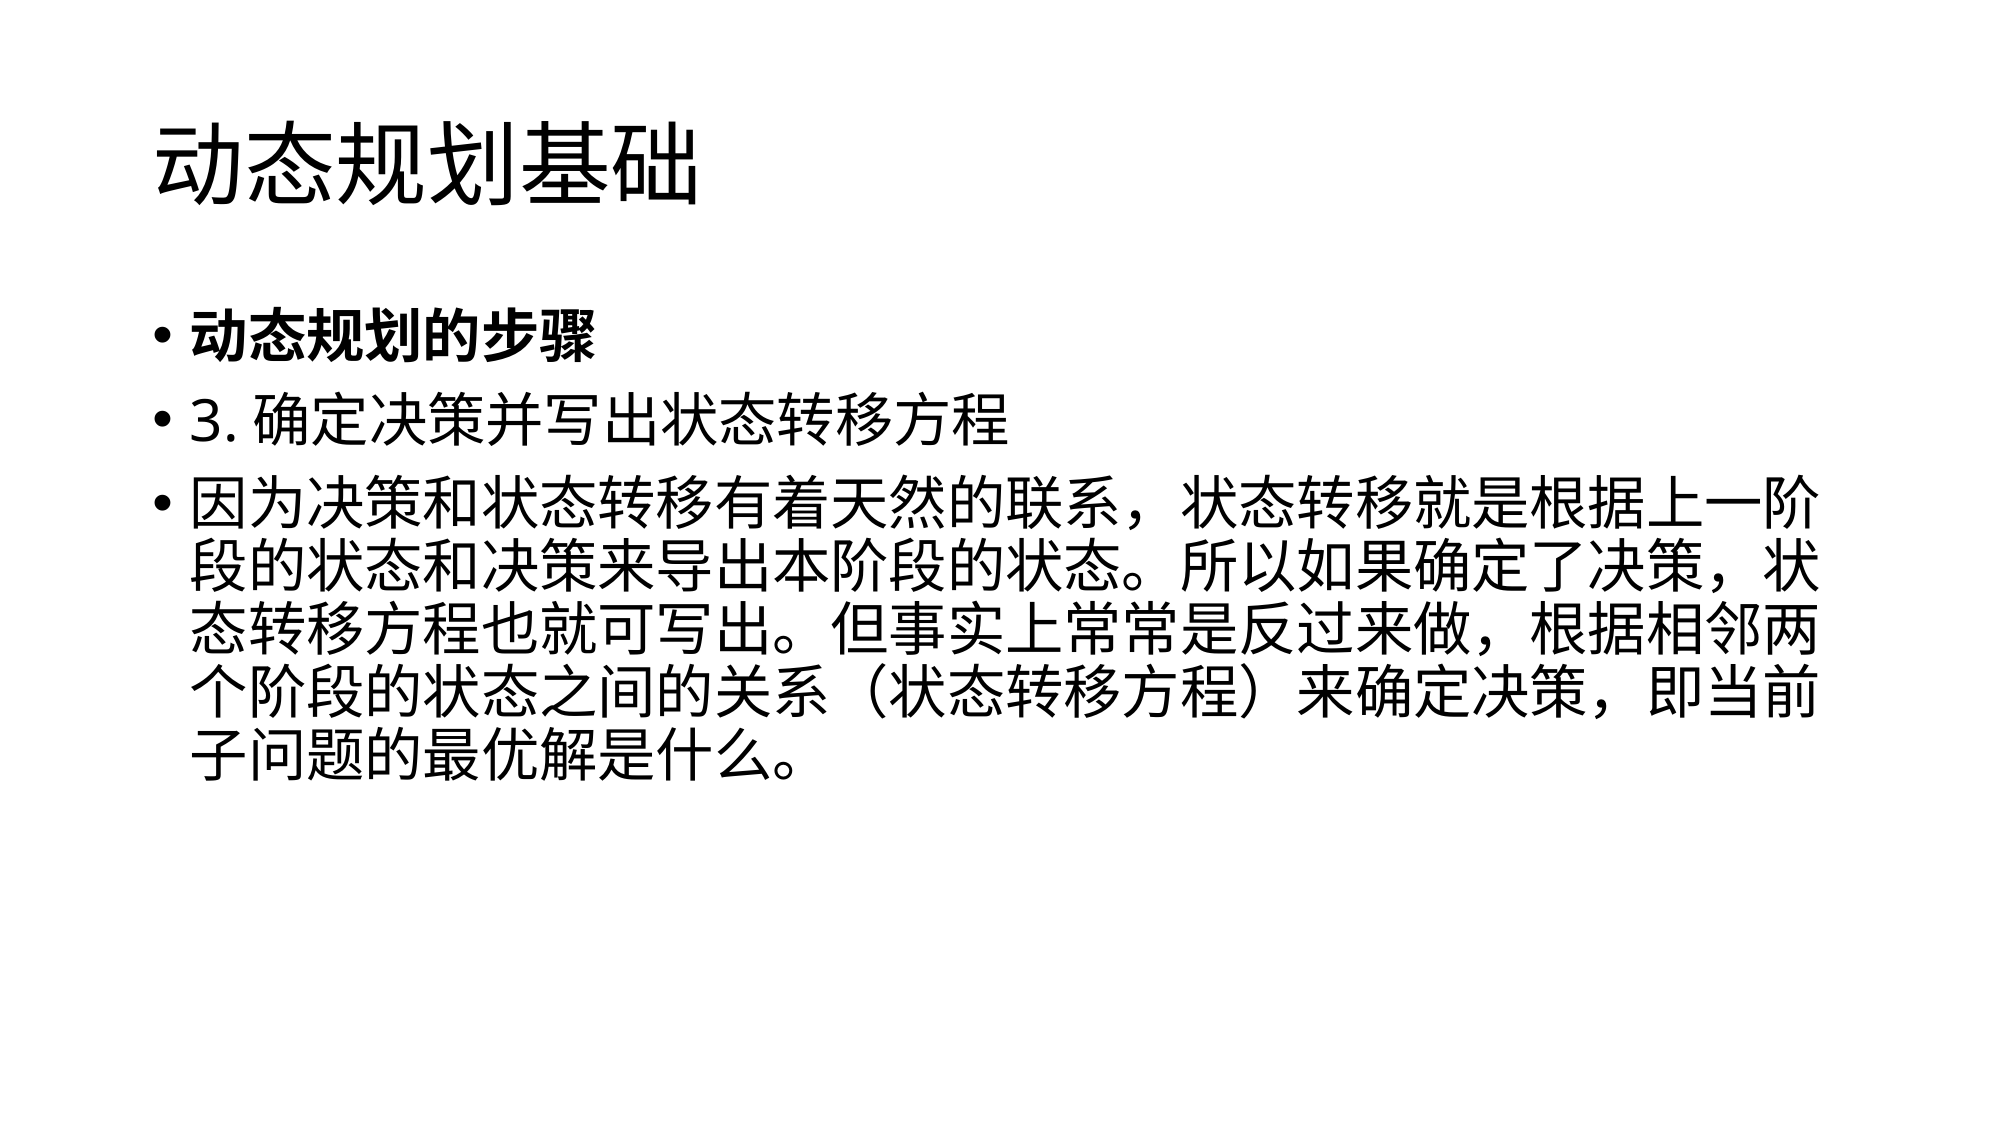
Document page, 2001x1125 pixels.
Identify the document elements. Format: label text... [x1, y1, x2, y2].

list 动态规划的步骤 3.确定决策并写出状态转移方程 因为决策和状态转移有着天然的联系，状态转移就是根据上一阶段的状态和决策来导出本阶段的状态。所以如果确定了决策，状态转移方程也就可写出。但事实上常常是反过来做，根据相邻两个阶段的状态之间的关系（状态转移方程）来确定决策，即当前子问题的最优解是什么。 [137, 299, 1863, 1014]
title 动态规划基础 [137, 59, 1863, 278]
